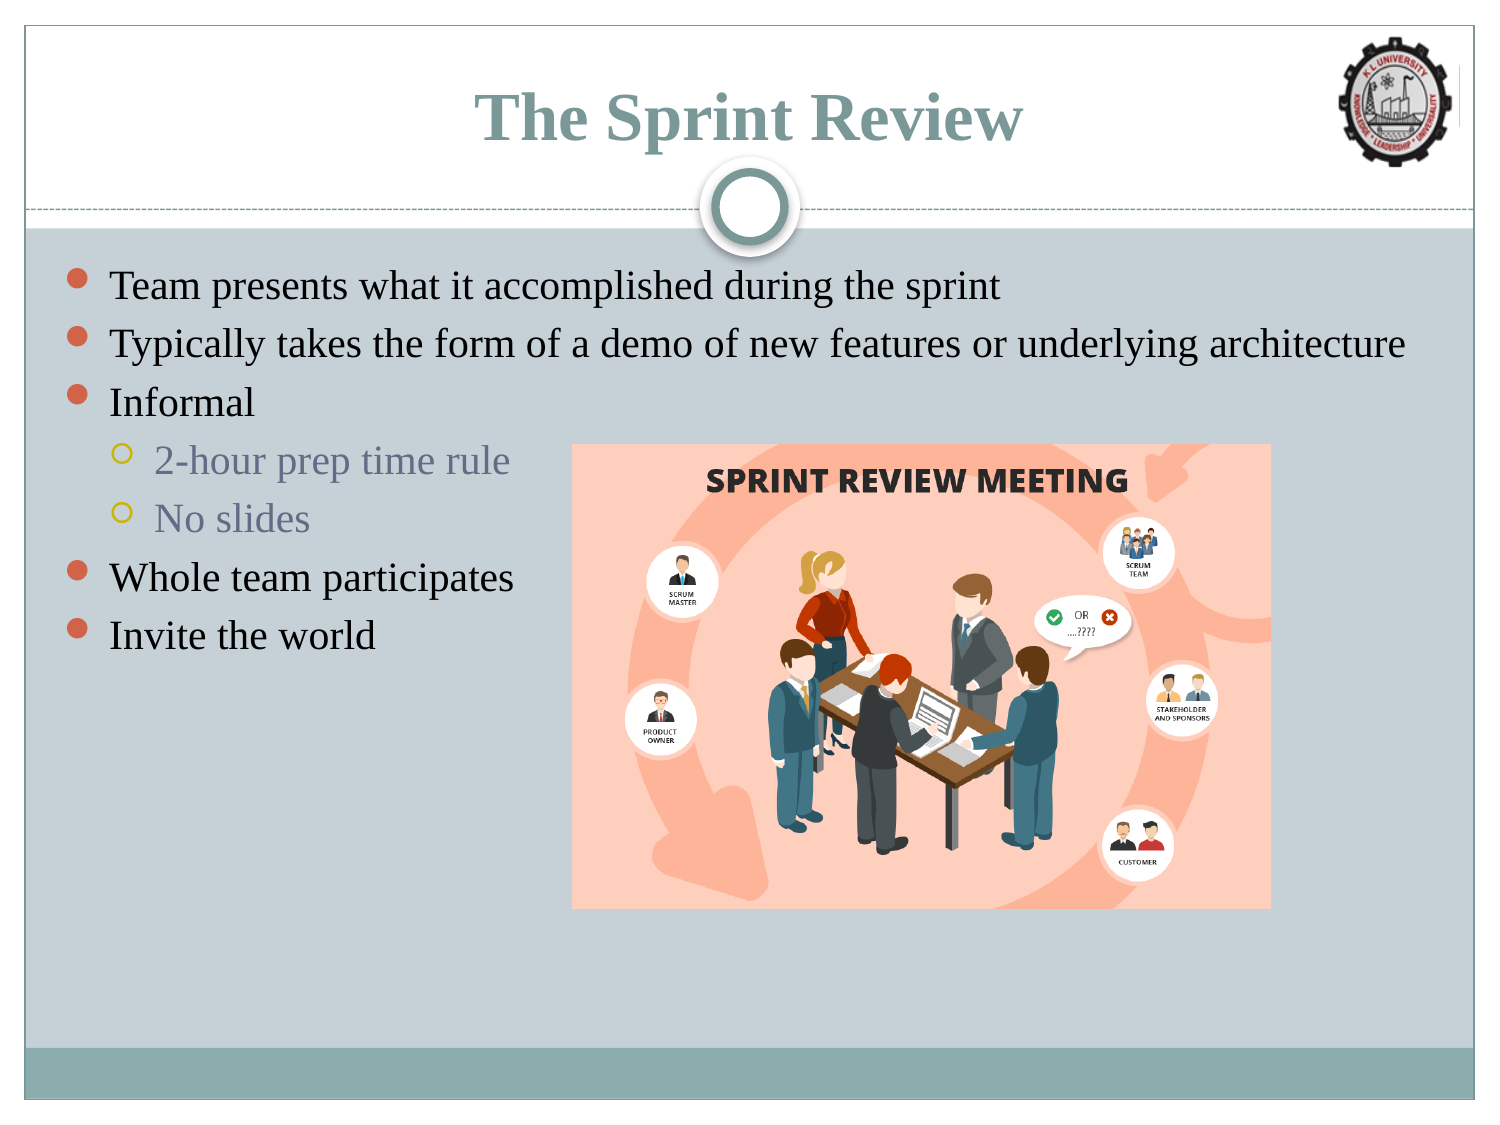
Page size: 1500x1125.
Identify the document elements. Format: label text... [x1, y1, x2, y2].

picture [572, 444, 1272, 910]
picture [1328, 30, 1460, 178]
list Team presents what it accomplished during the sprint Typically takes the form of a demo of new features or underlying architecture Informal 2-hour prep time rule No slides Whole team participates Invite the world [49, 250, 1445, 1001]
title The Sprint Review [49, 37, 1450, 162]
